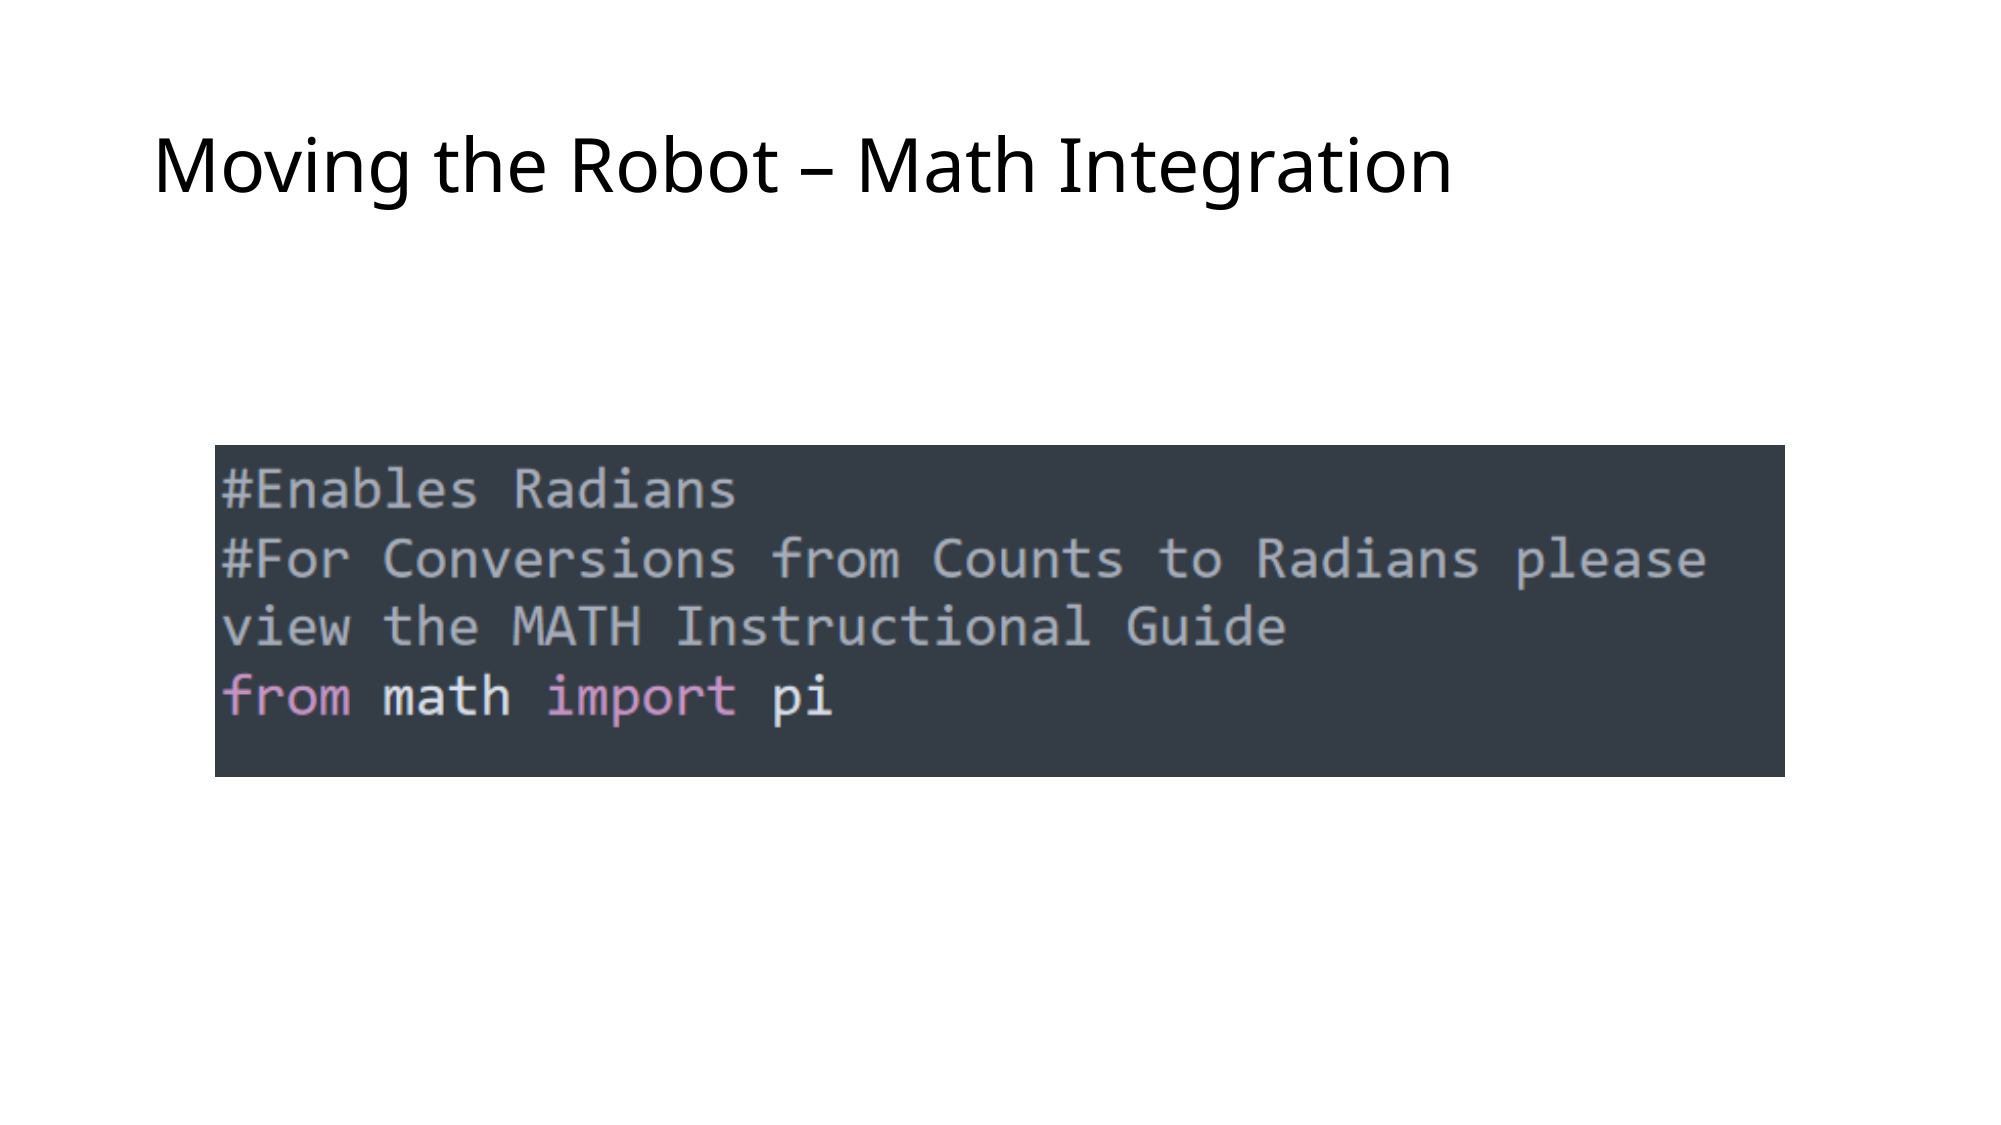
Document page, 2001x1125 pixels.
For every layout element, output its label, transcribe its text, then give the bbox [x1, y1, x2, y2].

title Moving the Robot – Math Integration [137, 59, 1863, 278]
picture [215, 445, 1785, 777]
